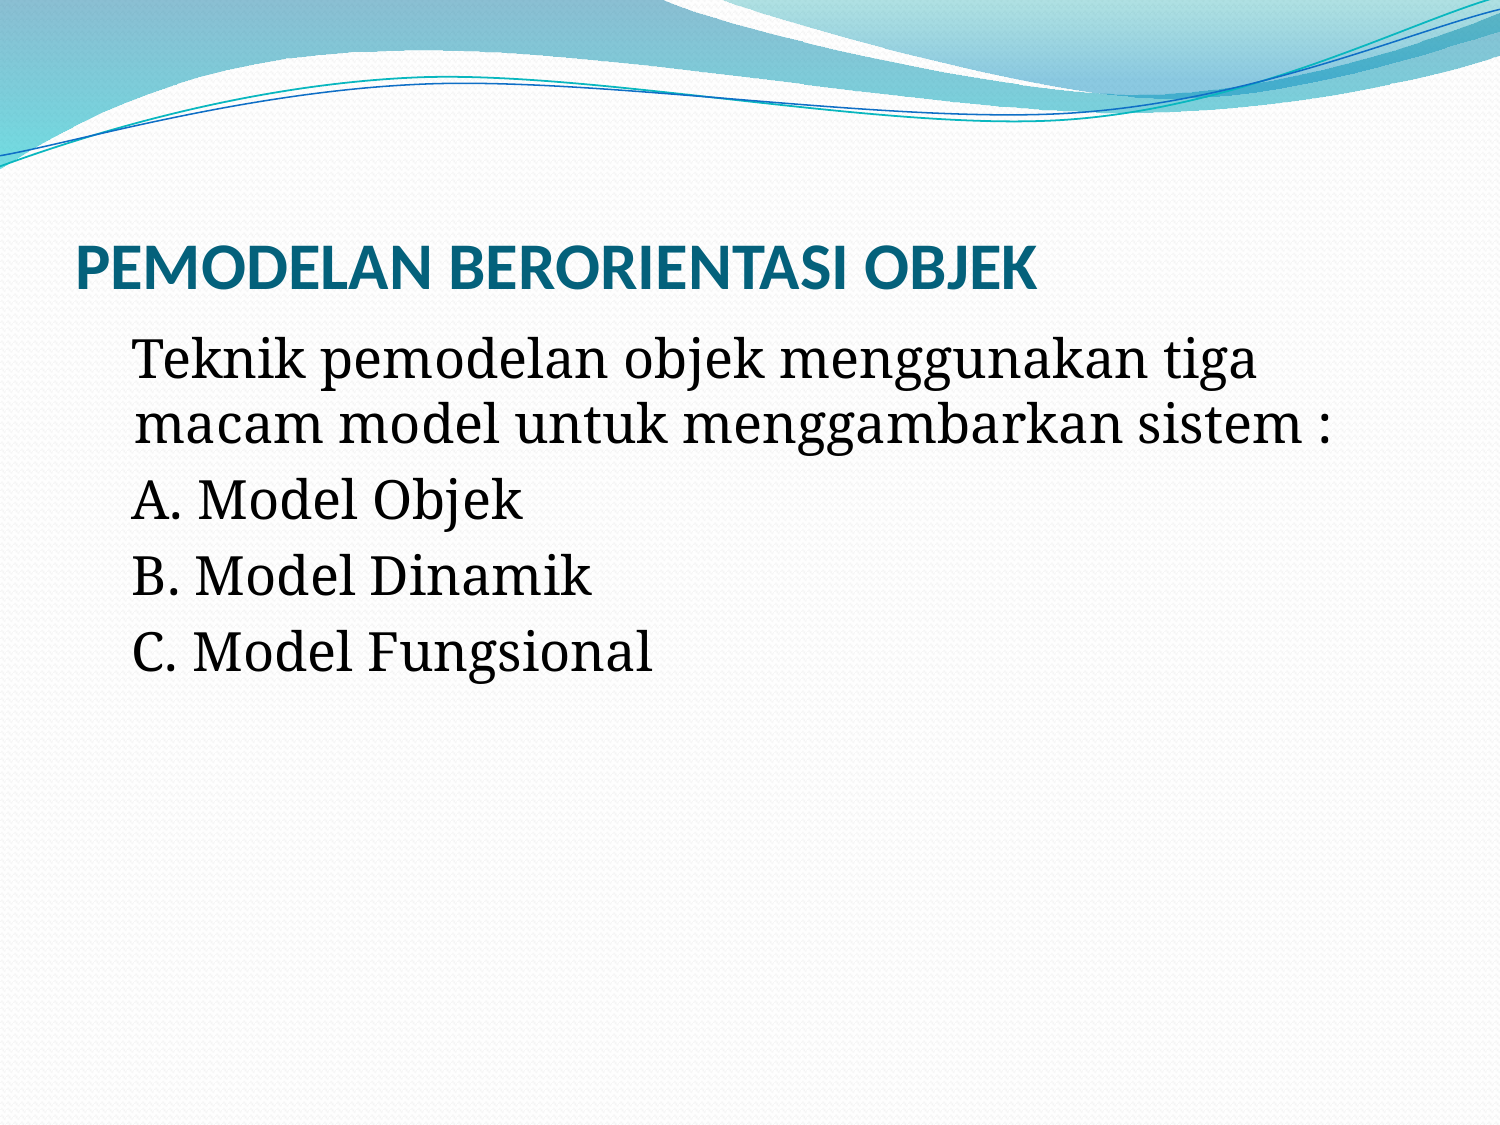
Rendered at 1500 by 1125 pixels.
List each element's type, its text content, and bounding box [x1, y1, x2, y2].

list Teknik pemodelan objek menggunakan tiga macam model untuk menggambarkan sistem : A. Model Objek B. Model Dinamik C. Model Fungsional [75, 317, 1425, 1038]
title PEMODELAN BERORIENTASI OBJEK [75, 115, 1425, 303]
